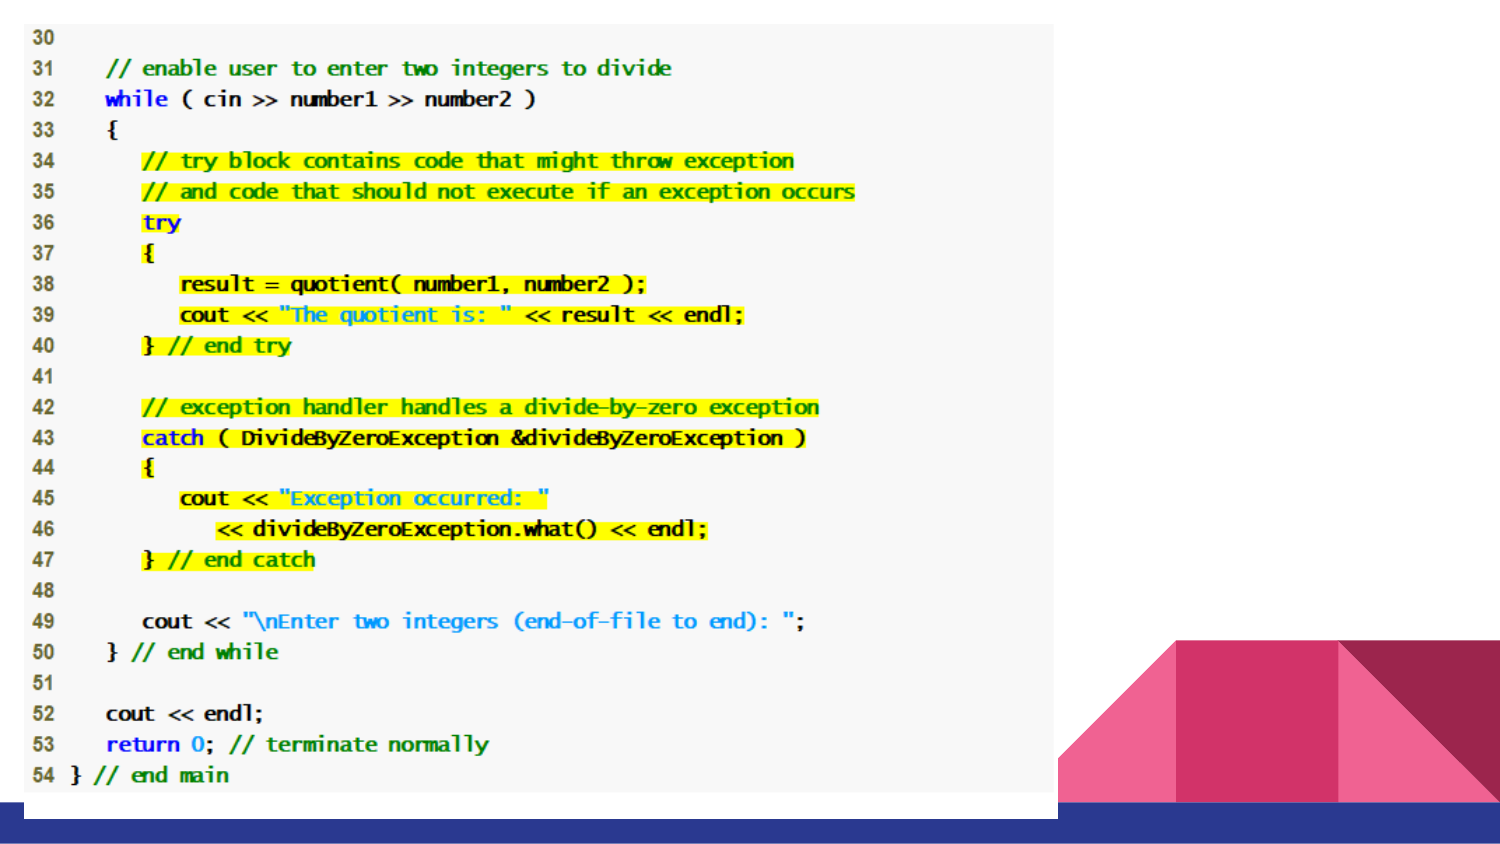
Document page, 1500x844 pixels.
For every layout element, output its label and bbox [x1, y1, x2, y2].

picture [24, 24, 1058, 819]
